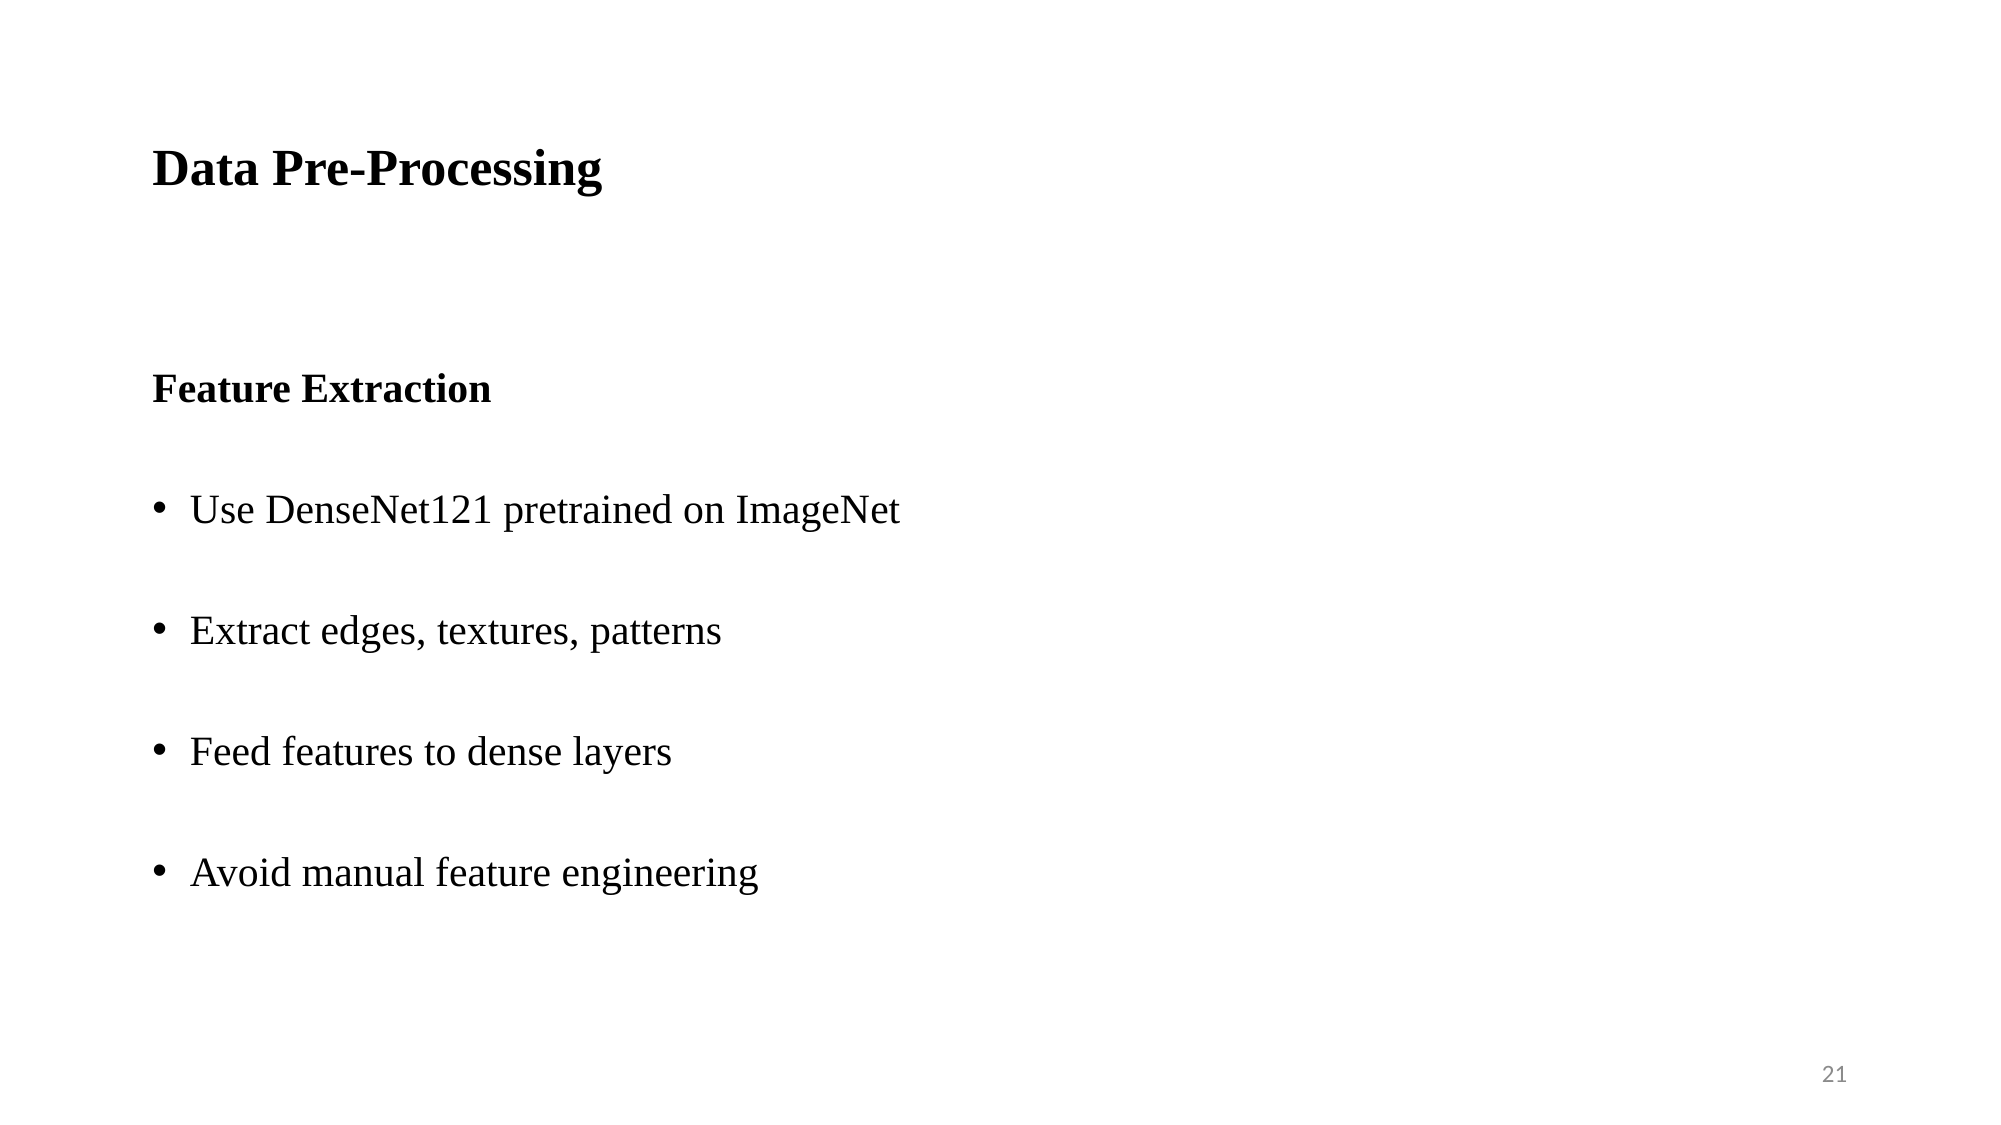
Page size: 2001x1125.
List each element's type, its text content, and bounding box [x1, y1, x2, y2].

title Data Pre-Processing [137, 59, 1863, 278]
list Feature Extraction Use DenseNet121 pretrained on ImageNet Extract edges, textures, patterns Feed features to dense layers Avoid manual feature engineering [137, 303, 1863, 1017]
slide_number 21 [1412, 1042, 1863, 1103]
